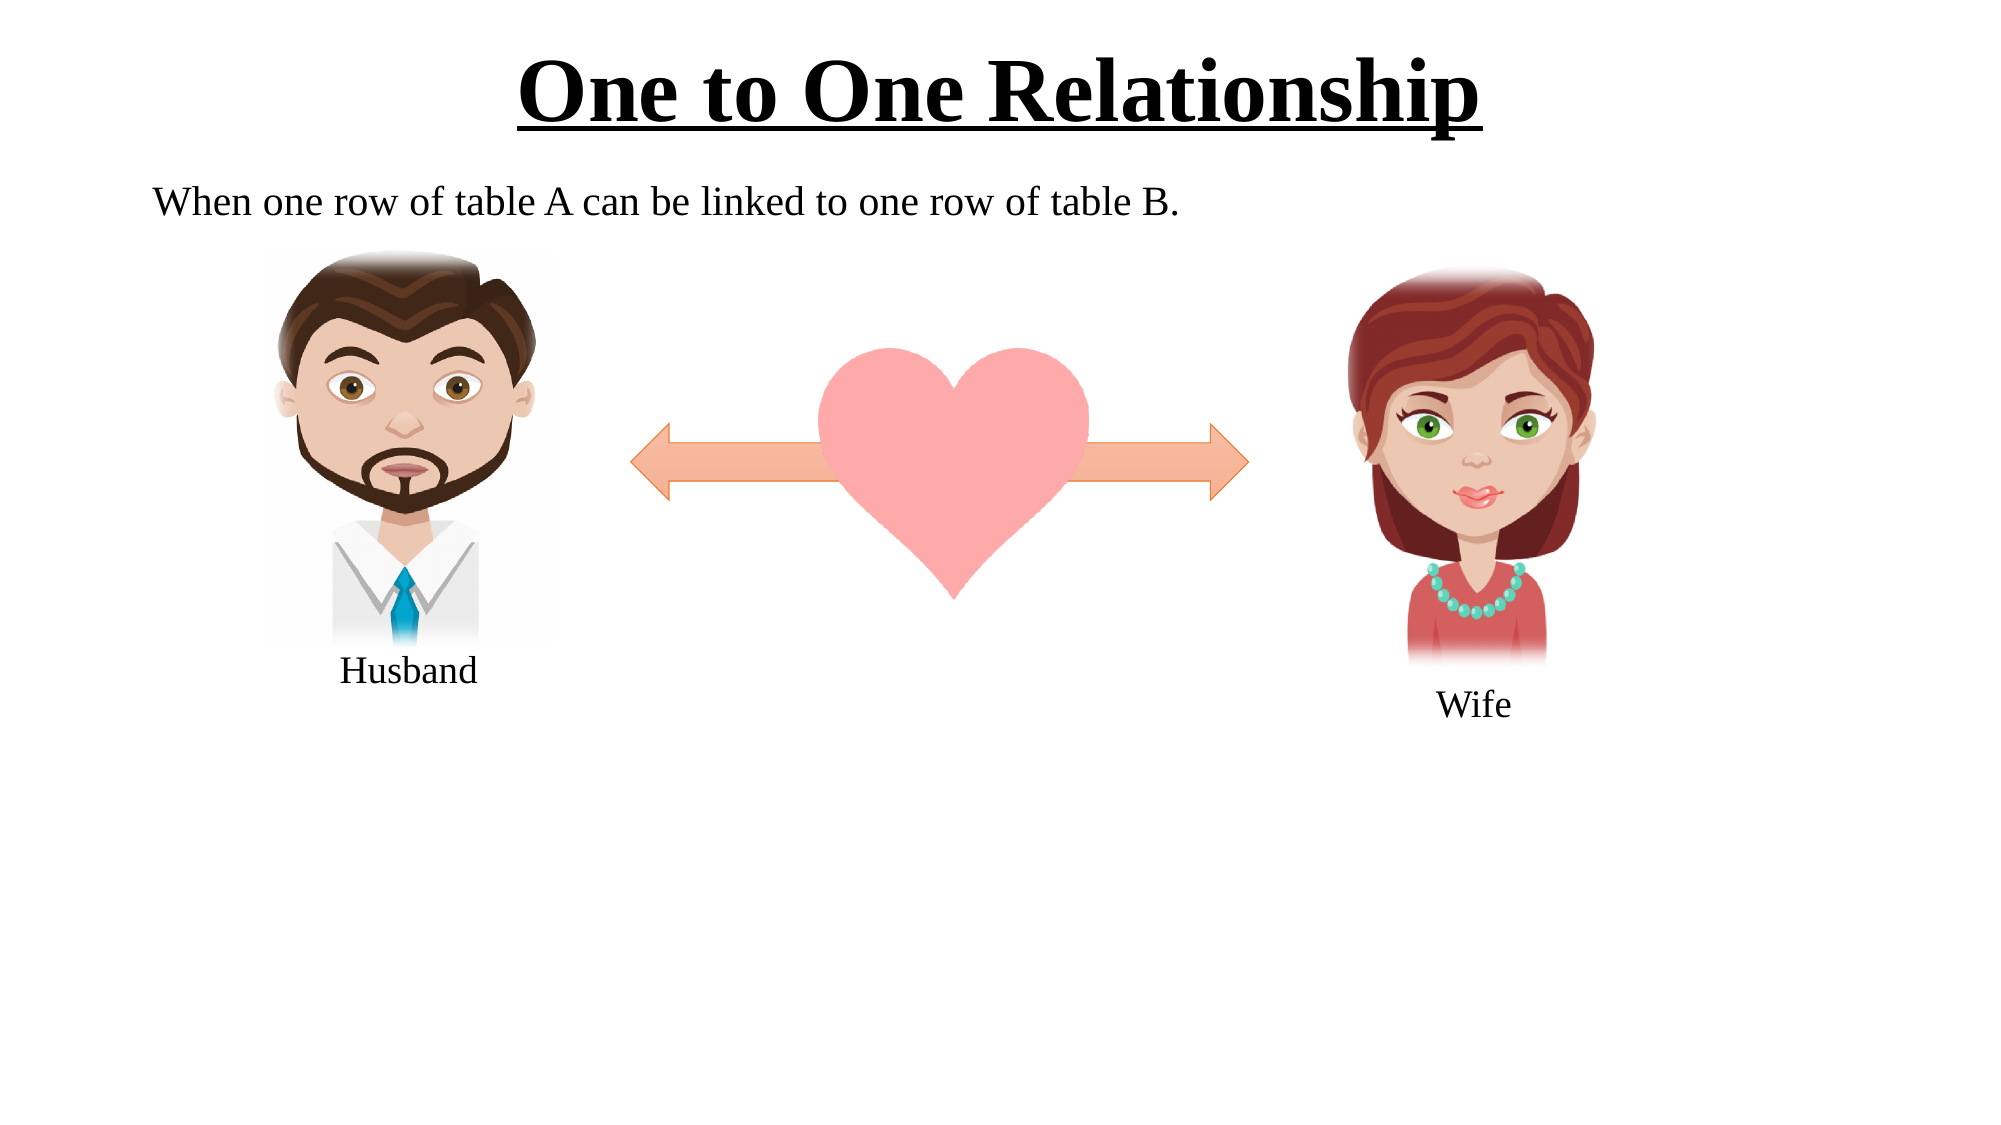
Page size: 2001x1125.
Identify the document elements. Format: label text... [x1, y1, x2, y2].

list When one row of table A can be linked to one row of table B. [137, 171, 1863, 328]
picture [262, 245, 555, 652]
text_box [1089, 422, 1250, 502]
text_box Husband [324, 652, 493, 699]
text_box Wife [1421, 671, 1527, 733]
picture [1327, 263, 1621, 669]
title One to One Relationship [99, 12, 1900, 171]
picture [817, 348, 1089, 600]
text_box [630, 422, 817, 502]
